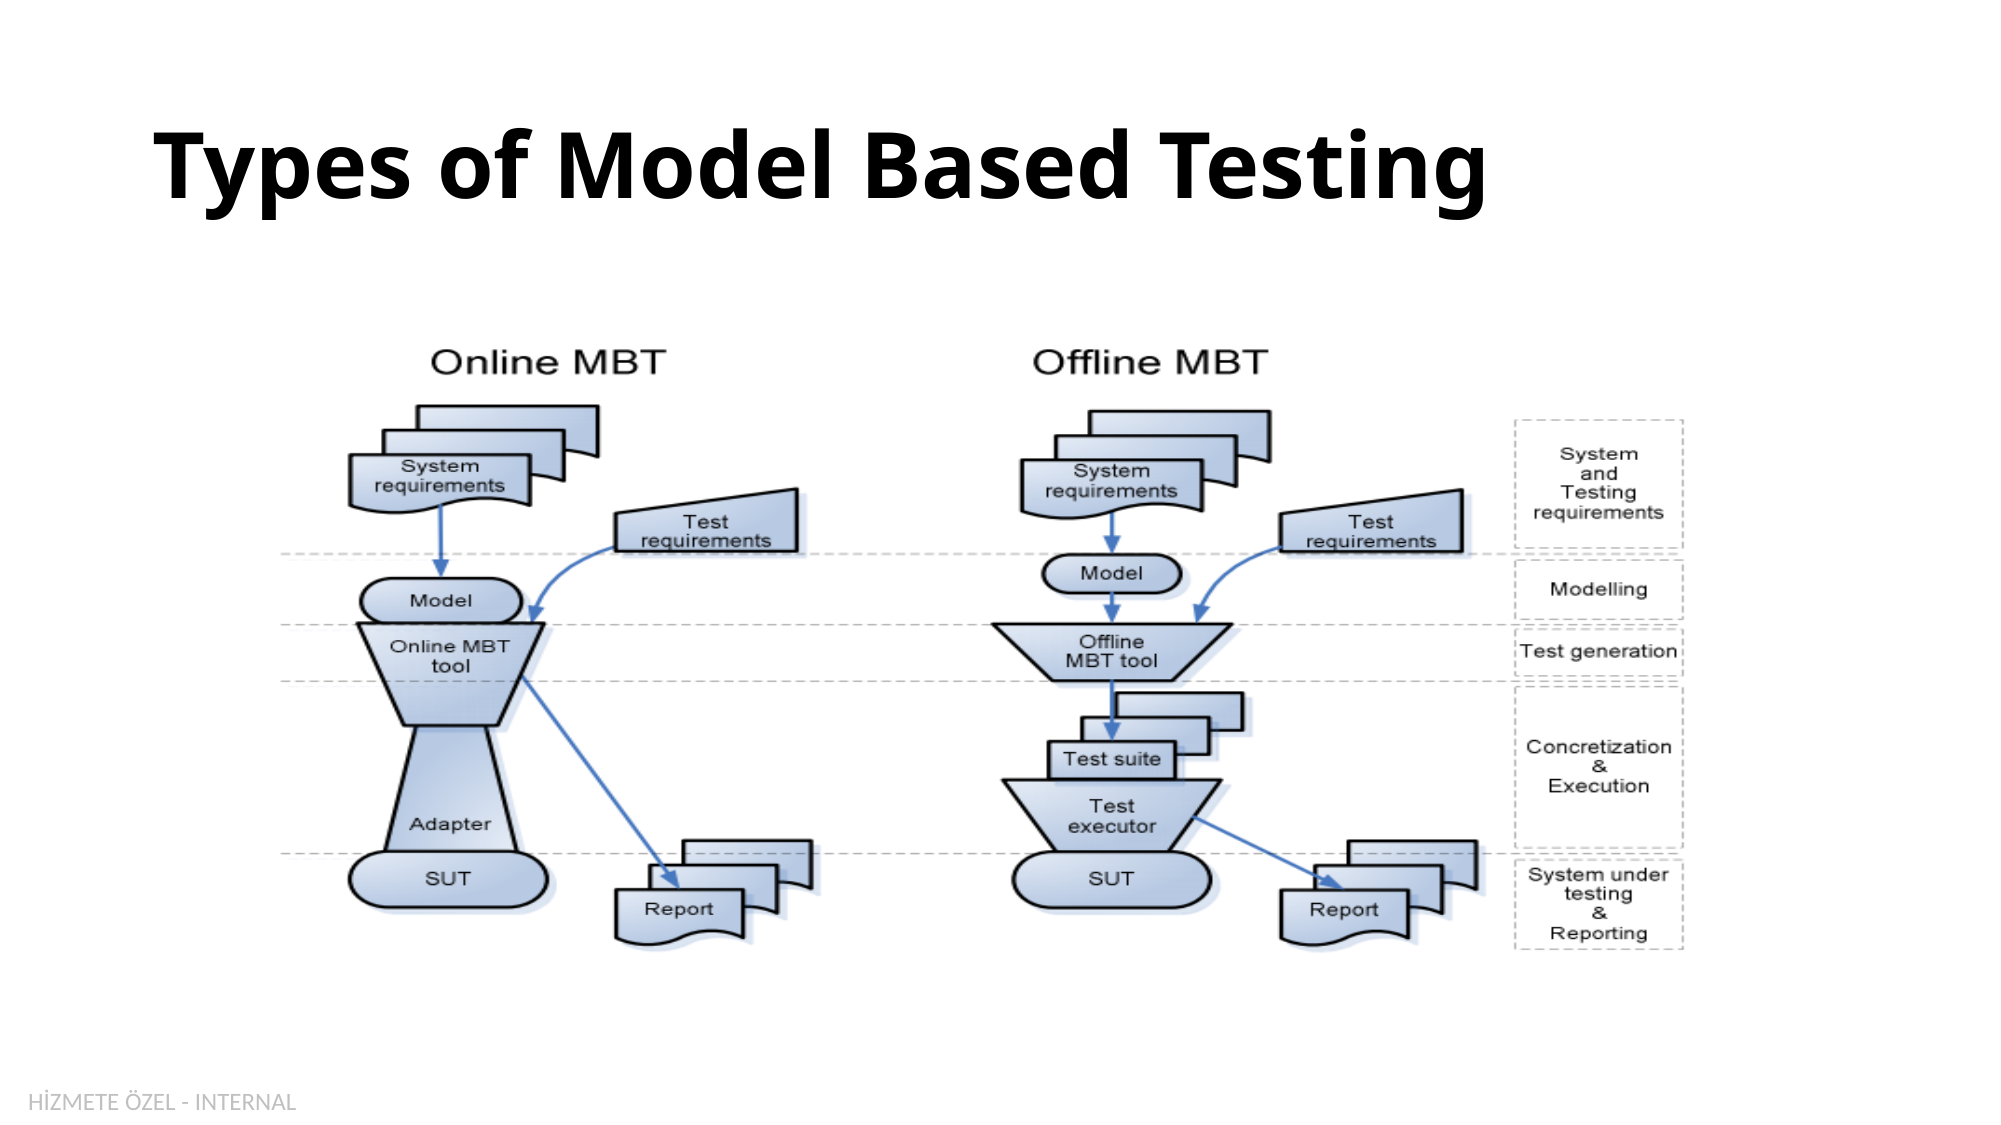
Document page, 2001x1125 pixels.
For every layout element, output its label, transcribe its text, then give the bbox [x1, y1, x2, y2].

title Types of Model Based Testing [137, 59, 1863, 278]
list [162, 297, 1837, 1012]
